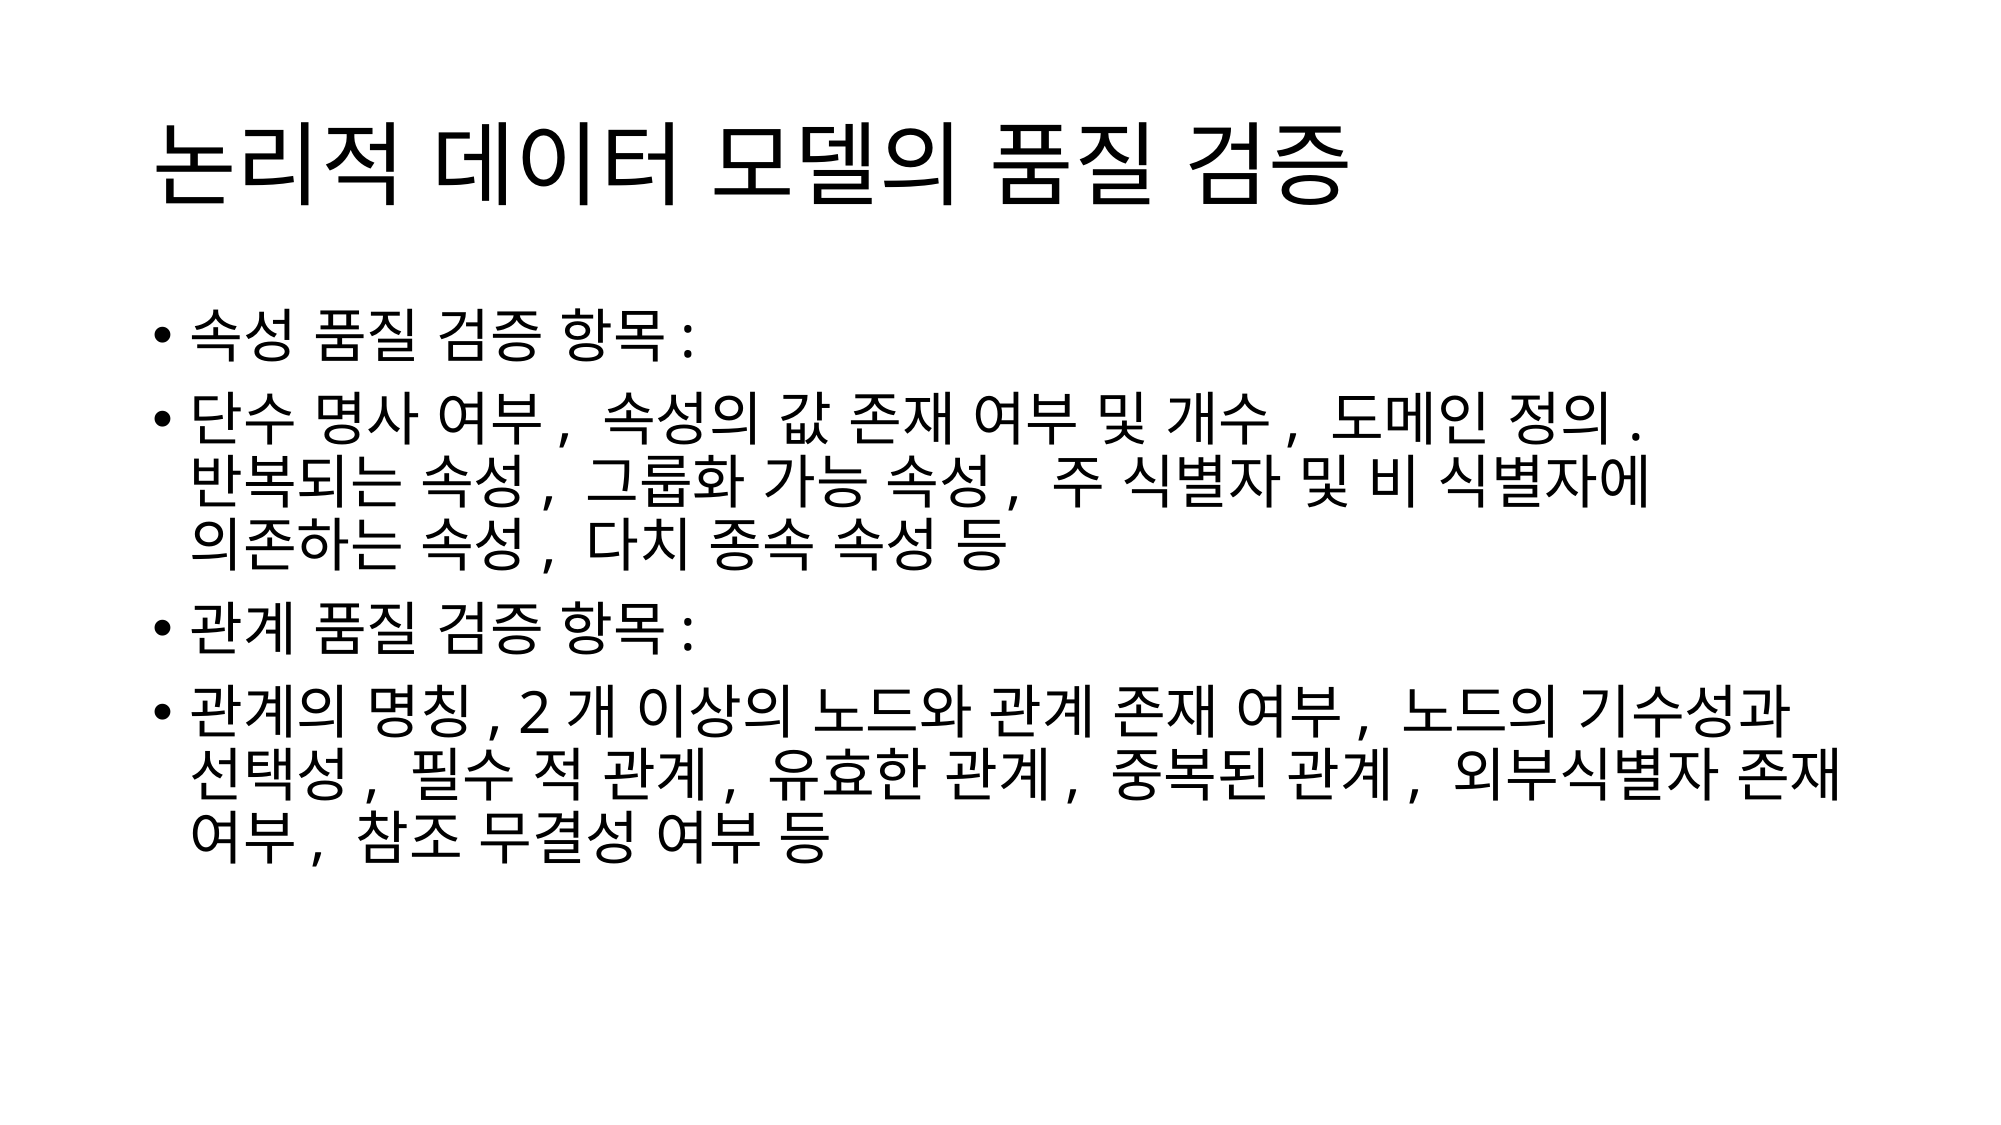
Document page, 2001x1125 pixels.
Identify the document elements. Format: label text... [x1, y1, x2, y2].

title 논리적 데이터 모델의 품질 검증 [137, 59, 1863, 278]
list 속성 품질 검증 항목: 단수 명사 여부, 속성의 값 존재 여부 및 개수, 도메인 정의. 반복되는 속성, 그룹화 가능 속성, 주 식별자 및 비 식별자에 의존하는 속성, 다치 종속 속성 등 관계 품질 검증 항목: 관계의 명칭, 2개 이상의 노드와 관계 존재 여부, 노드의 기수성과 선택성, 필수 적 관계, 유효한 관계, 중복된 관계, 외부식별자 존재 여부, 참조 무결성 여부 등 [137, 299, 1863, 1014]
